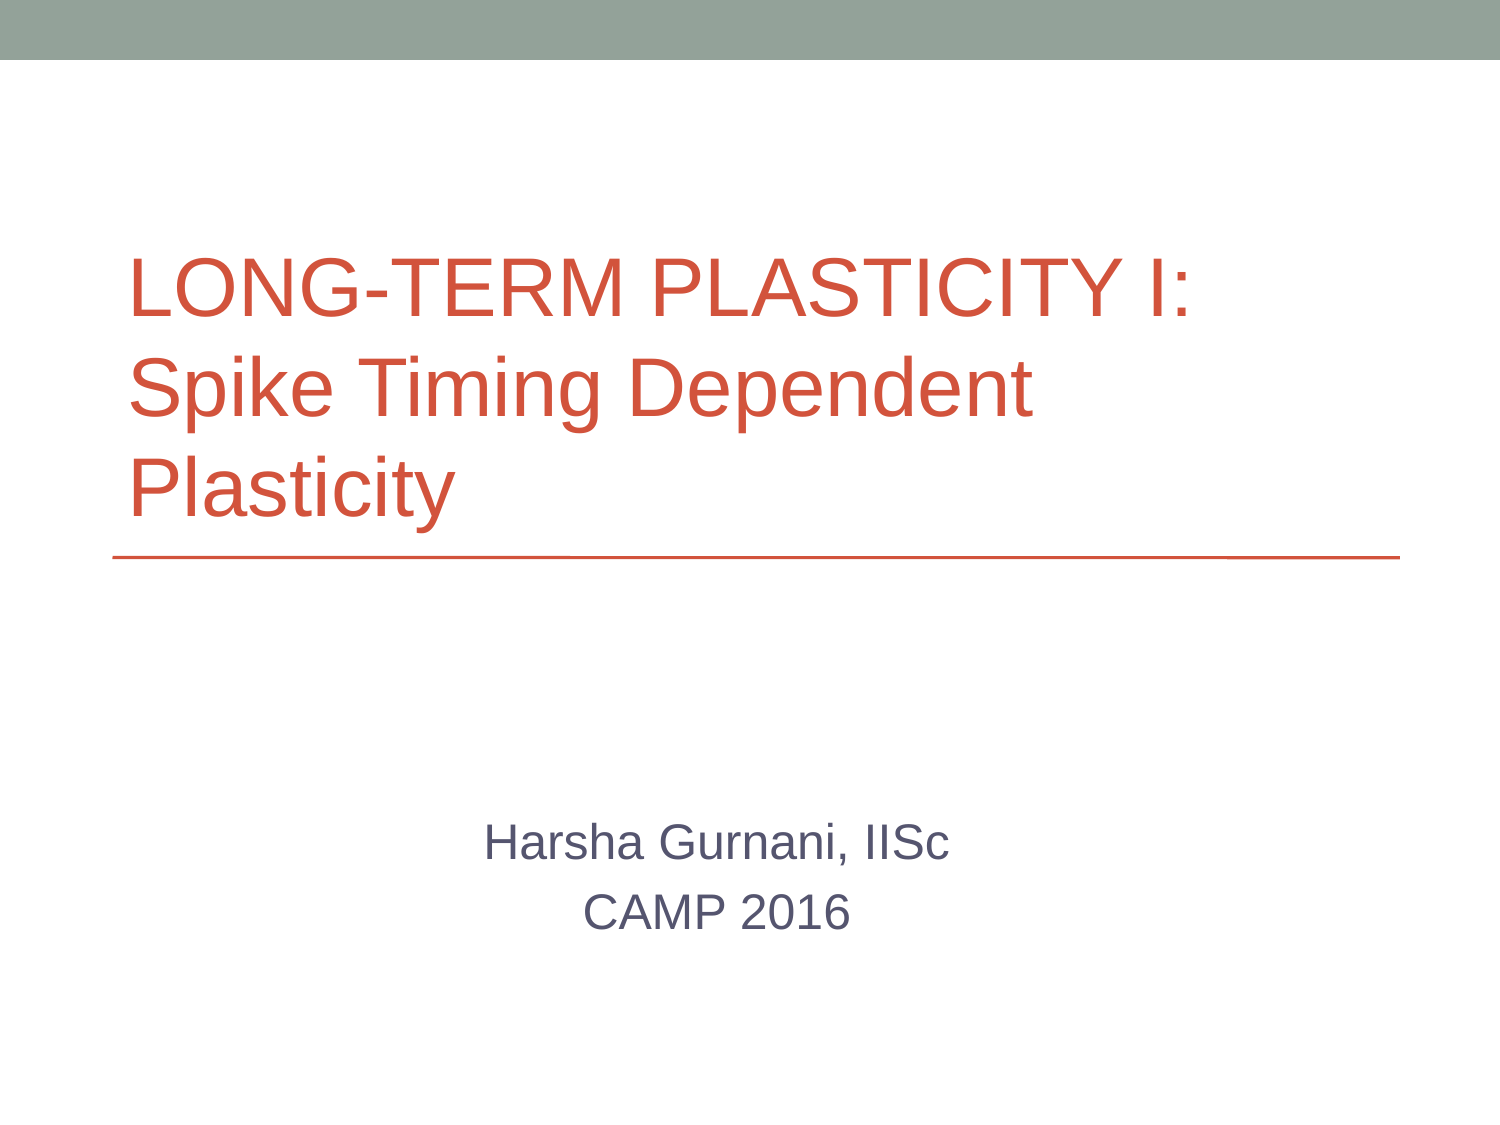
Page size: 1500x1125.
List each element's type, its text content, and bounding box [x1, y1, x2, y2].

title LONG-TERM PLASTICITY I: Spike Timing Dependent Plasticity [112, 224, 1400, 542]
subtitle Harsha Gurnani, IISc CAMP 2016 [191, 801, 1242, 1090]
